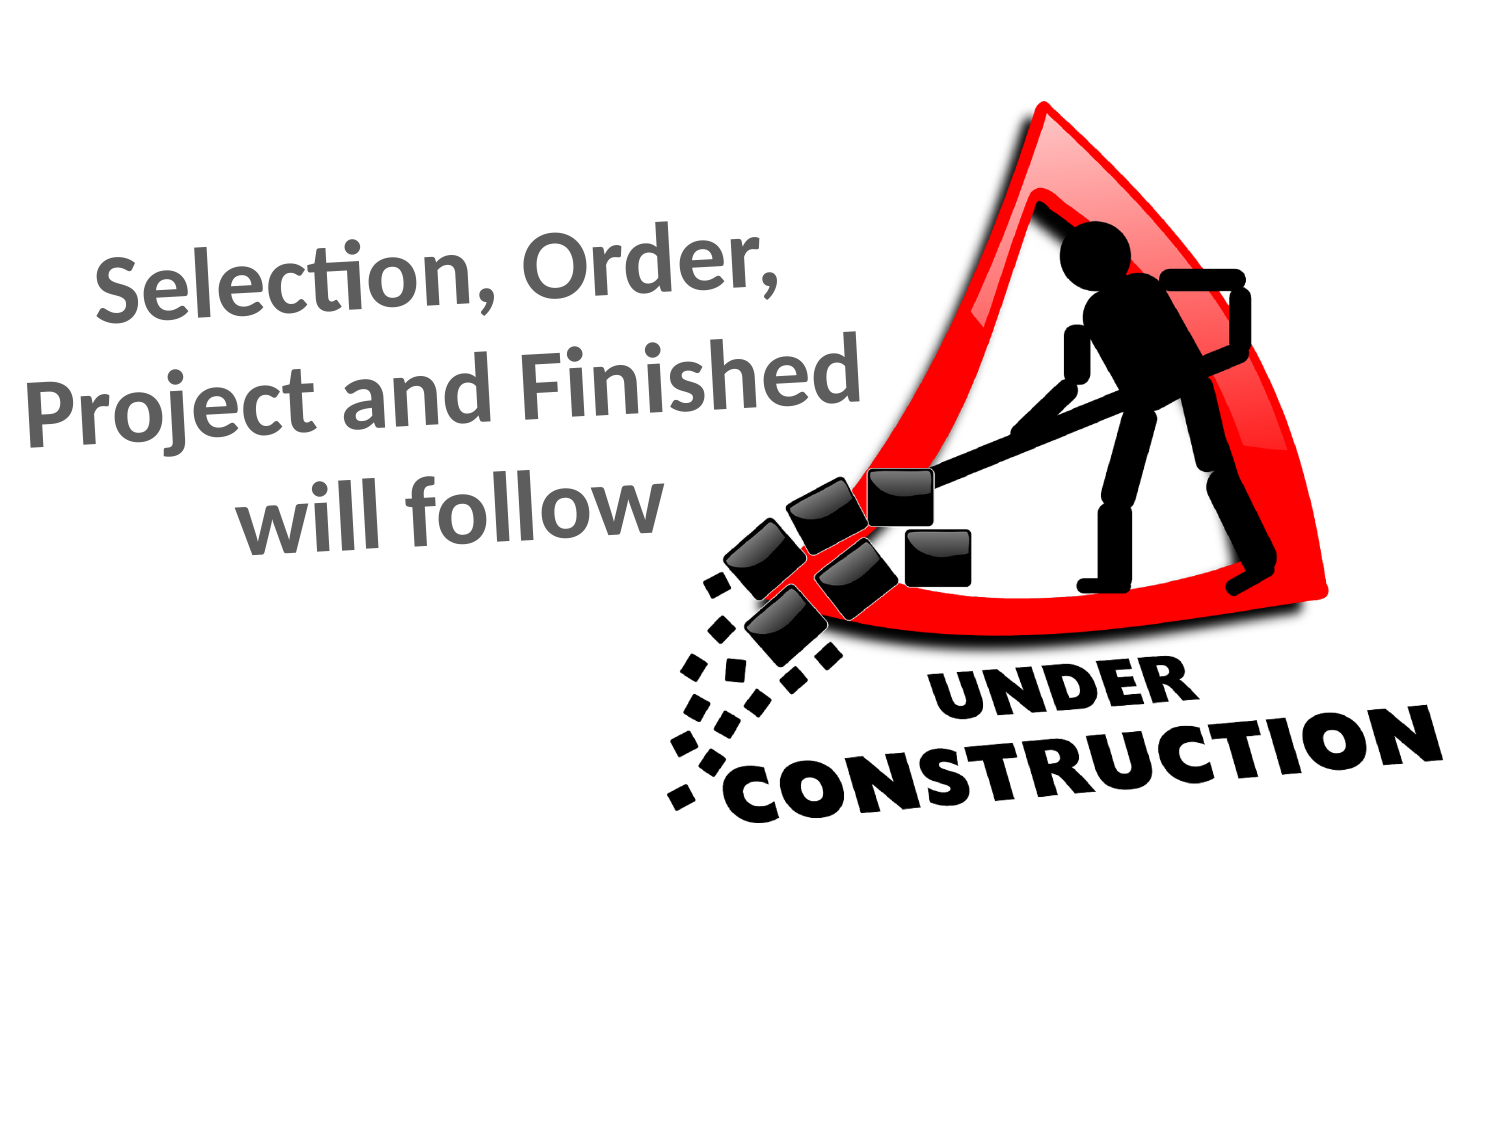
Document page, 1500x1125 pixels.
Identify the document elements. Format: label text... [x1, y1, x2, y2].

picture [666, 101, 1443, 823]
text_box Selection, Order, Project and Finished will follow [0, 184, 661, 837]
